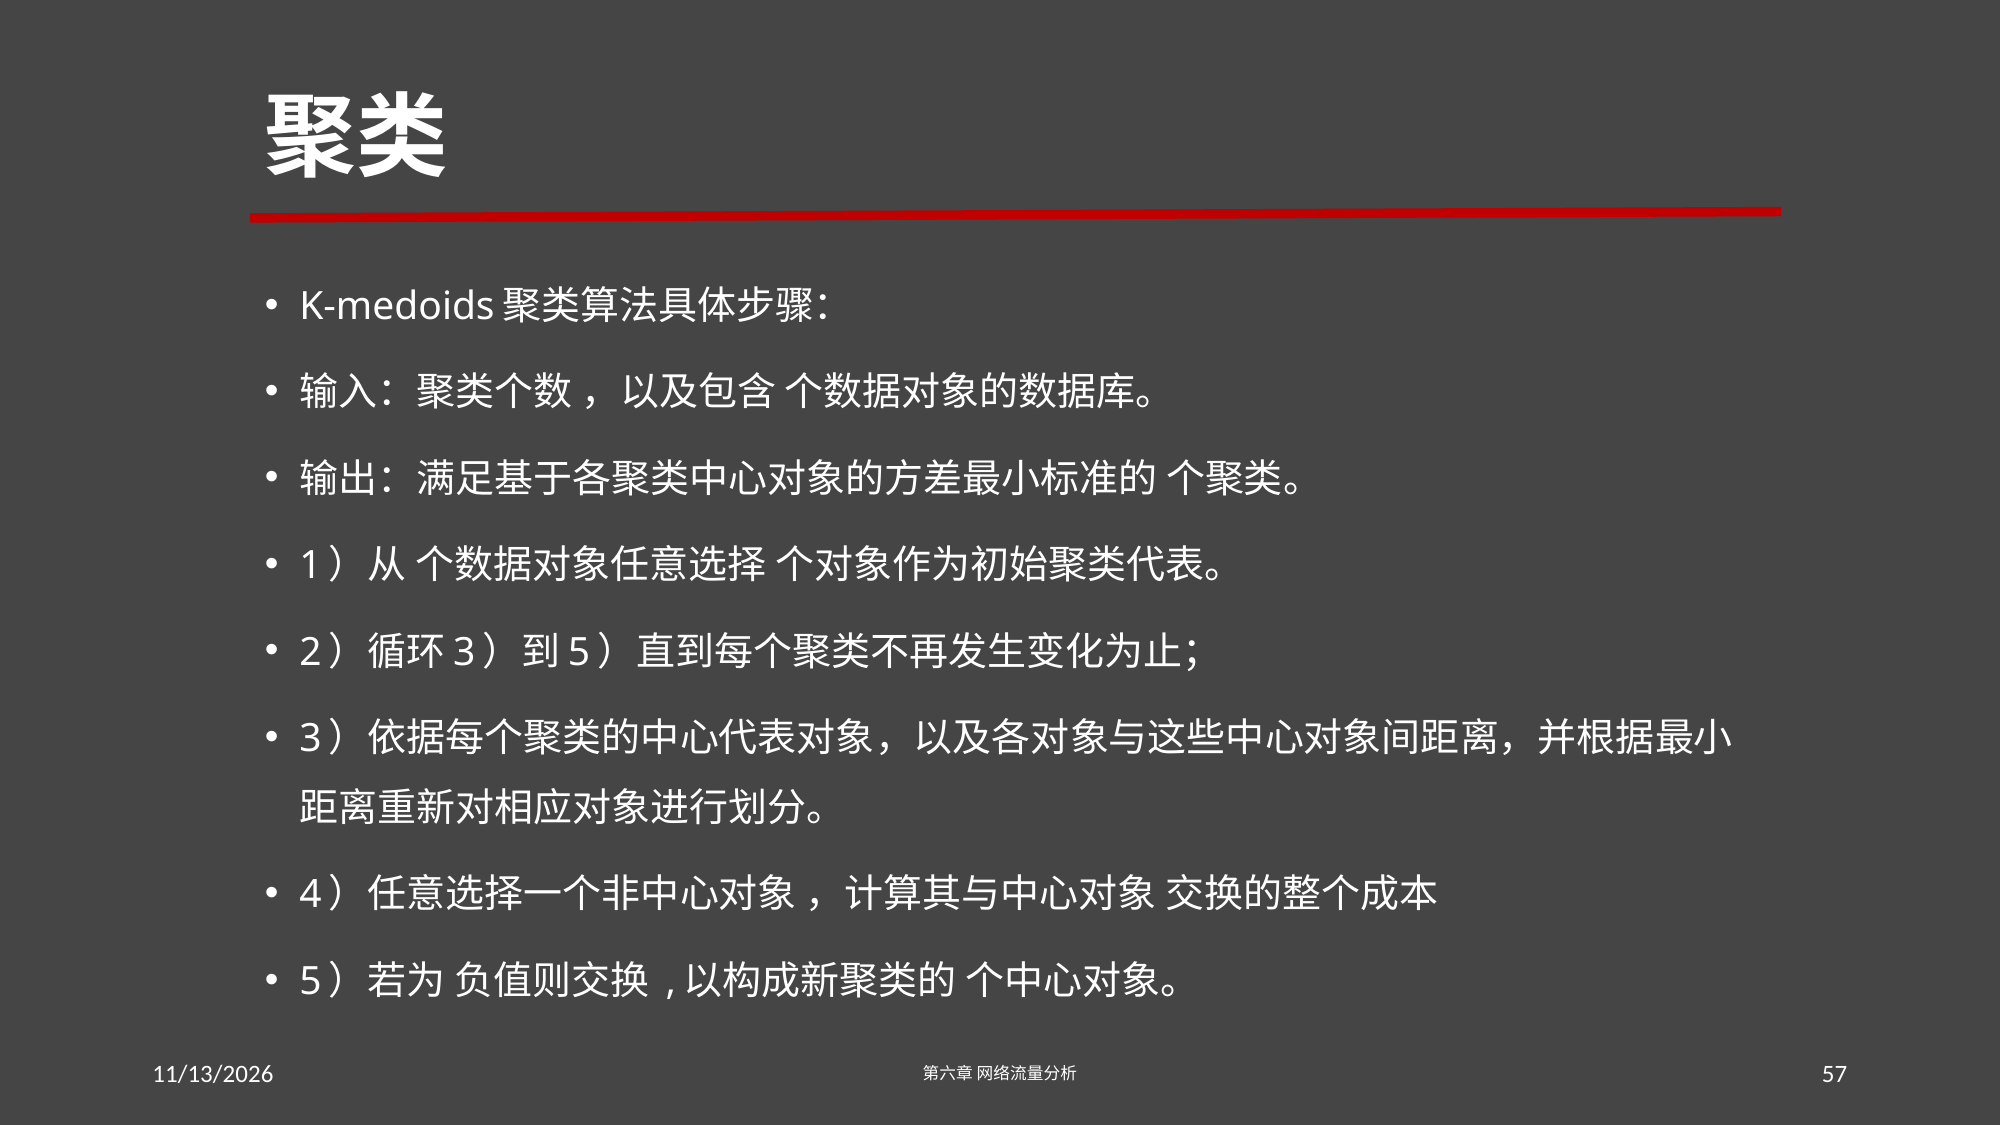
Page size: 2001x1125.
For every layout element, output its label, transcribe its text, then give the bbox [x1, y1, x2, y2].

slide_number 57 [1412, 1042, 1863, 1103]
title 聚类 [249, 30, 1782, 249]
footer 第六章 网络流量分析 [662, 1042, 1338, 1103]
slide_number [137, 1042, 588, 1103]
